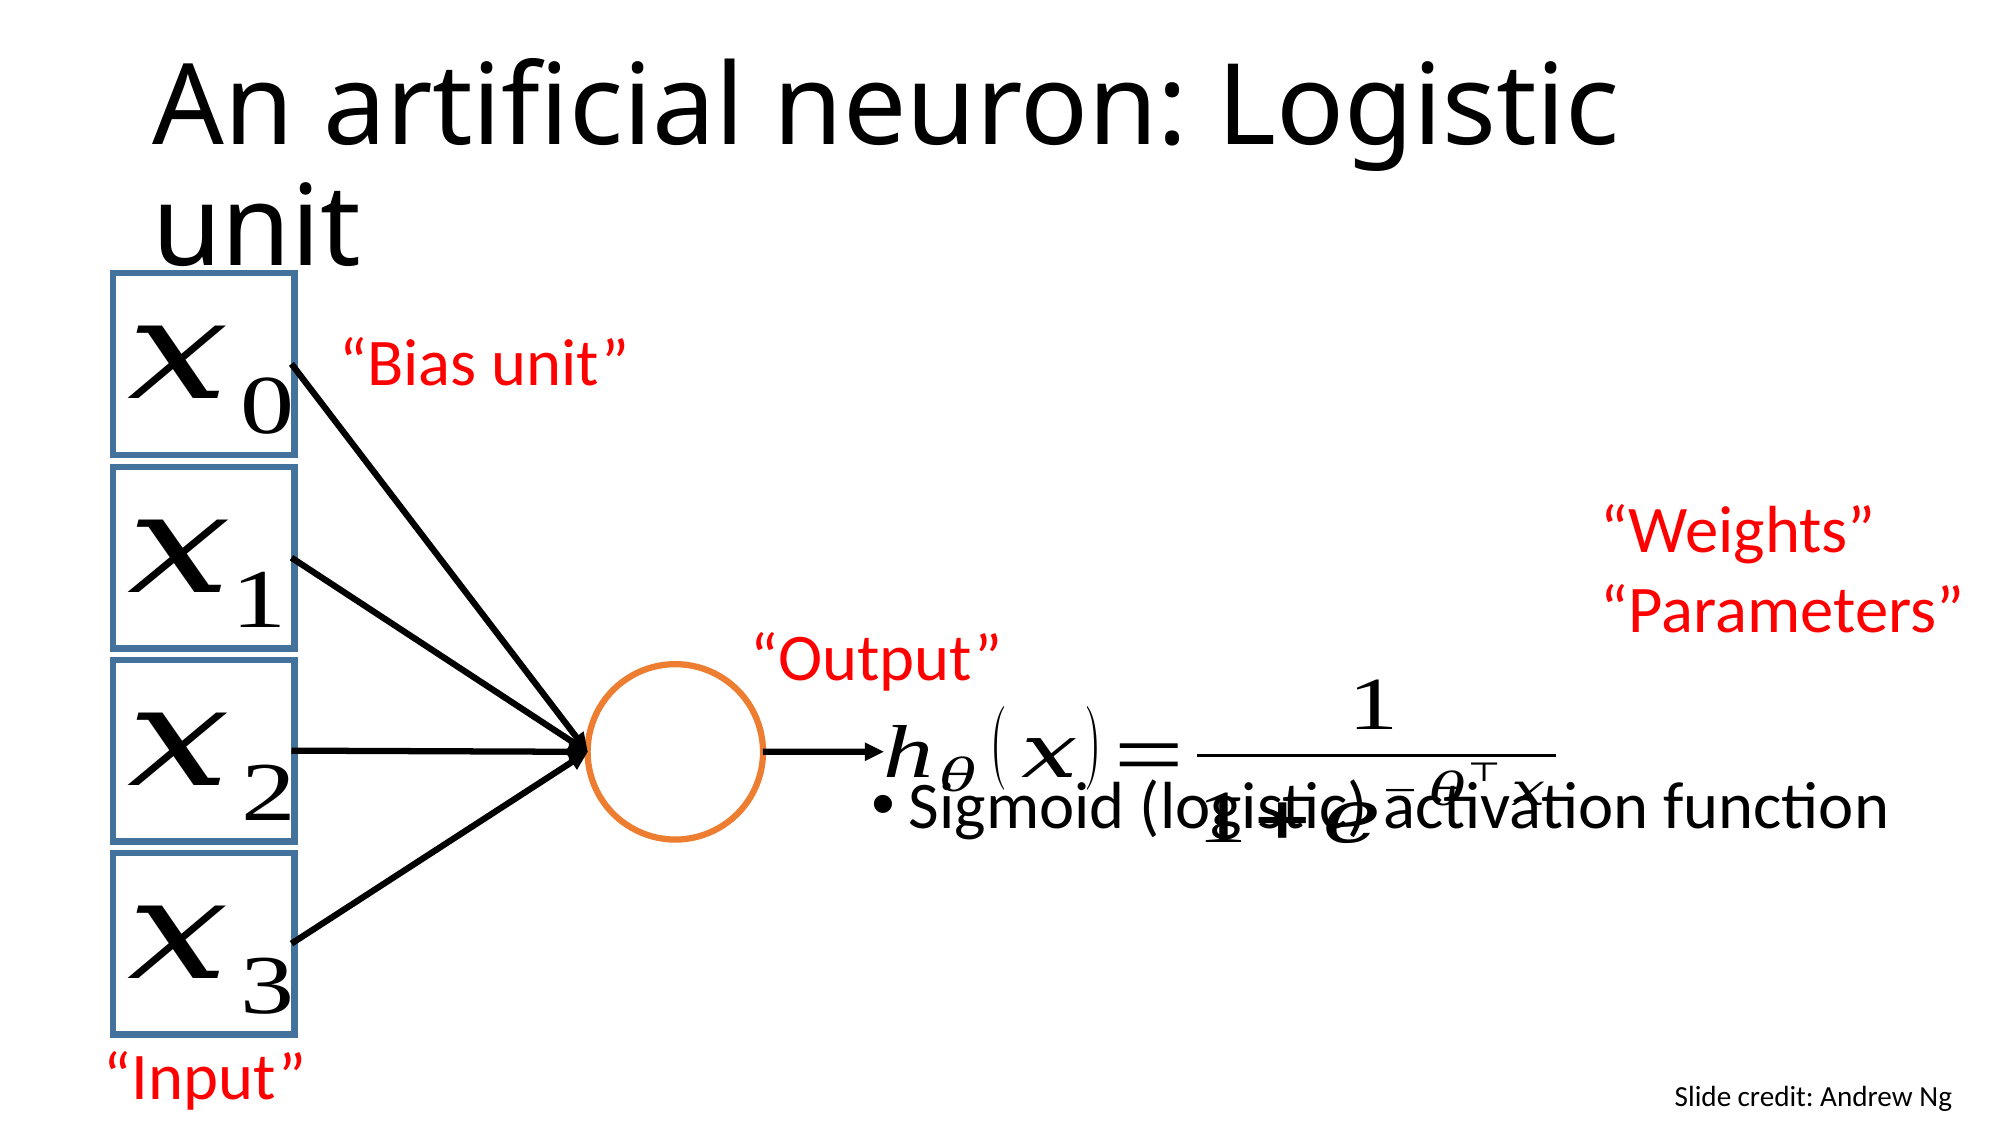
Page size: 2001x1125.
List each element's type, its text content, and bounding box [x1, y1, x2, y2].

title An artificial neuron: Logistic unit [137, 59, 1863, 278]
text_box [291, 363, 588, 752]
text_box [291, 752, 588, 944]
text_box “Bias unit” [324, 311, 645, 407]
text_box “Output” [735, 606, 1018, 702]
footer Slide credit: Andrew Ng [1633, 1065, 2000, 1125]
text_box “Input” [89, 1025, 322, 1121]
text_box [588, 663, 764, 841]
text_box “Weights” “Parameters” [1585, 477, 1980, 653]
